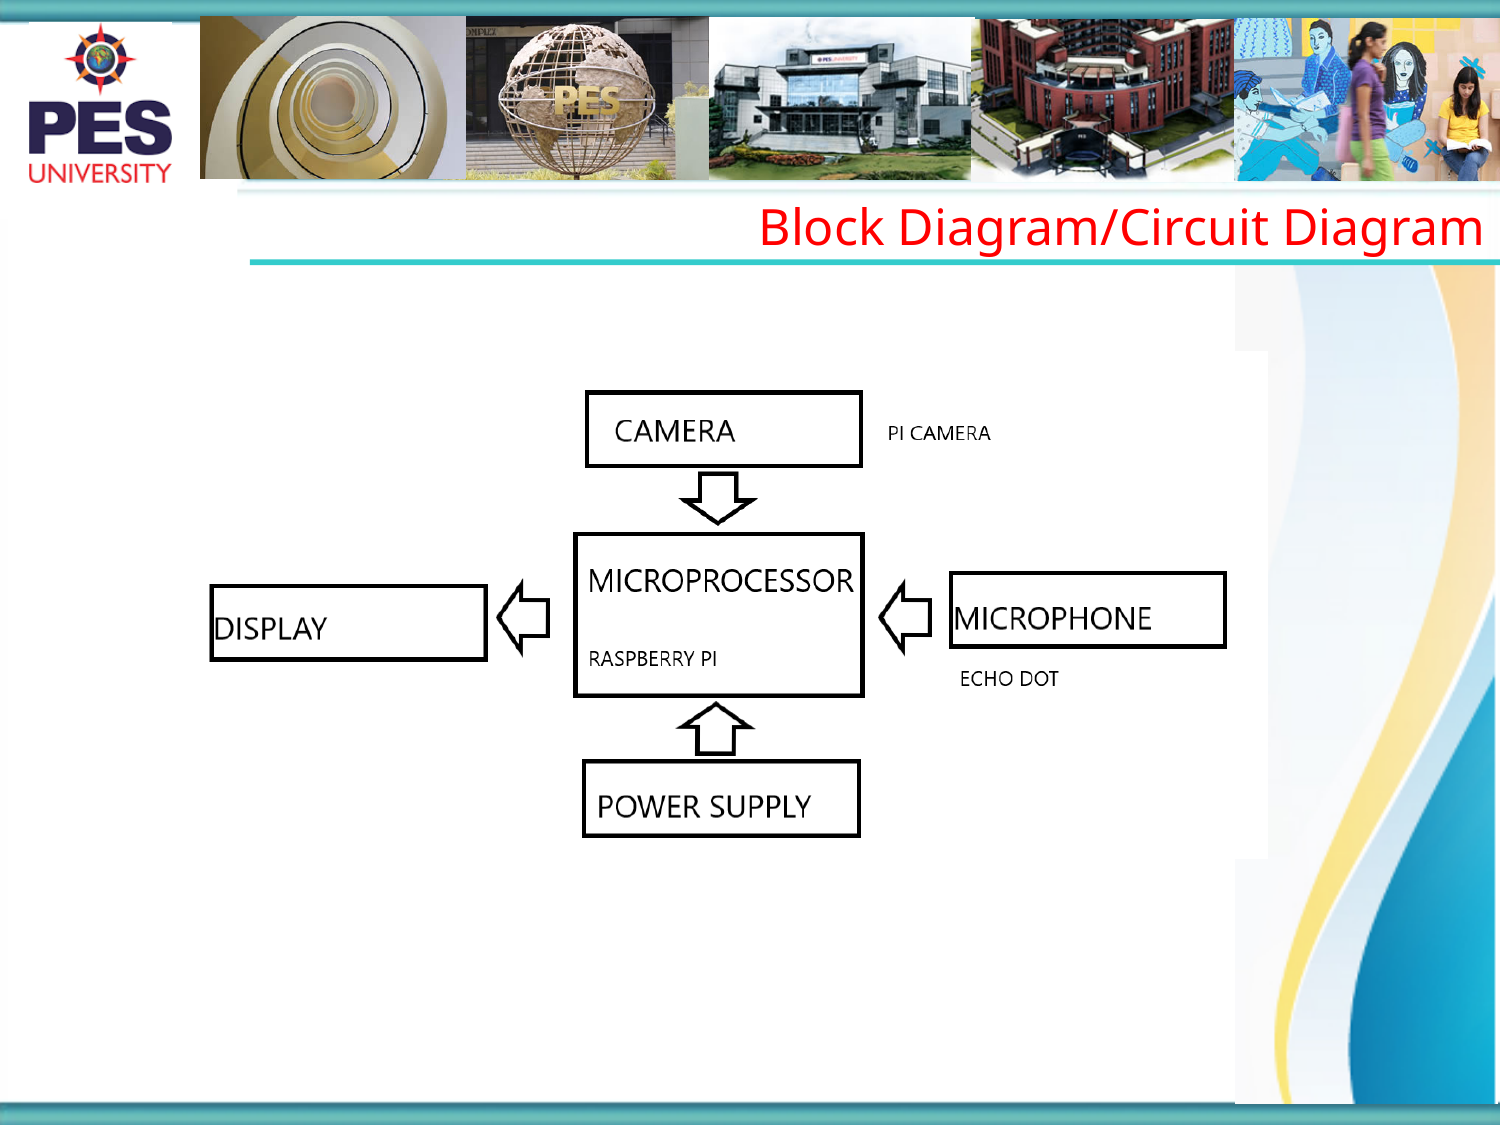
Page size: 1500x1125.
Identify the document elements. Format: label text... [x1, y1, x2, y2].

text_box [49, 299, 1437, 1075]
picture [0, 220, 1500, 1125]
text_box Block Diagram/Circuit Diagram [225, 187, 1500, 263]
picture [0, 0, 1500, 187]
